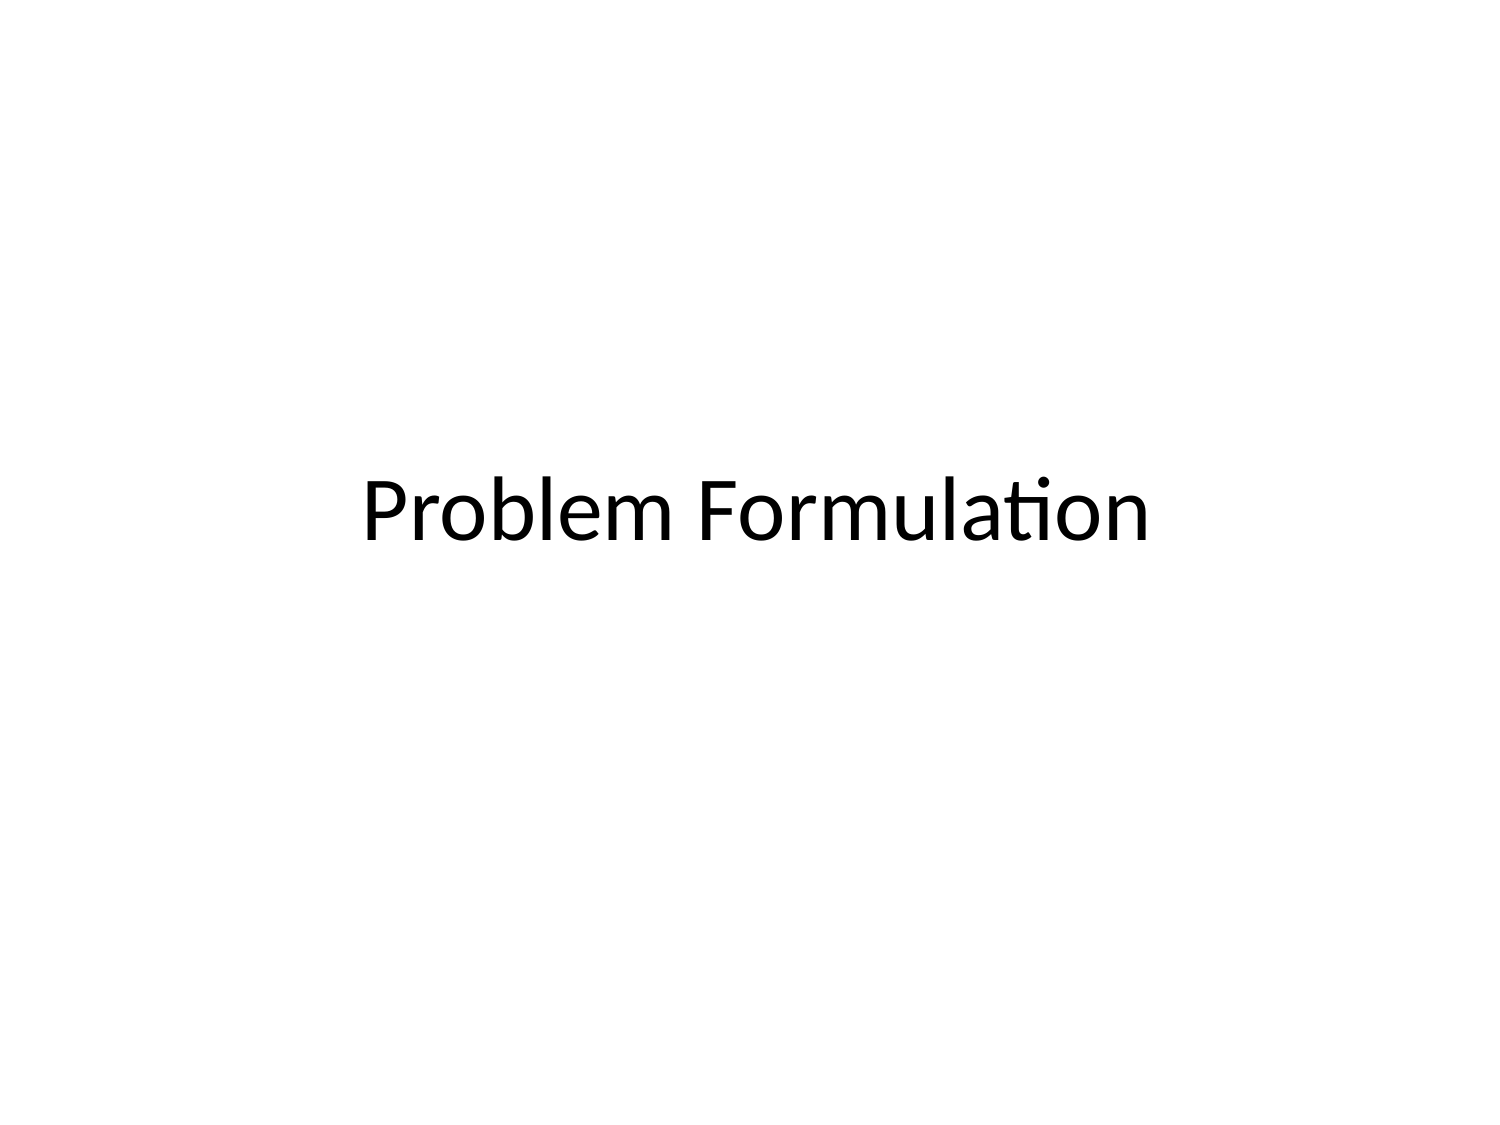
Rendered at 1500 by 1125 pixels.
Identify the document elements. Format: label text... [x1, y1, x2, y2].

title Problem Formulation [82, 410, 1432, 598]
